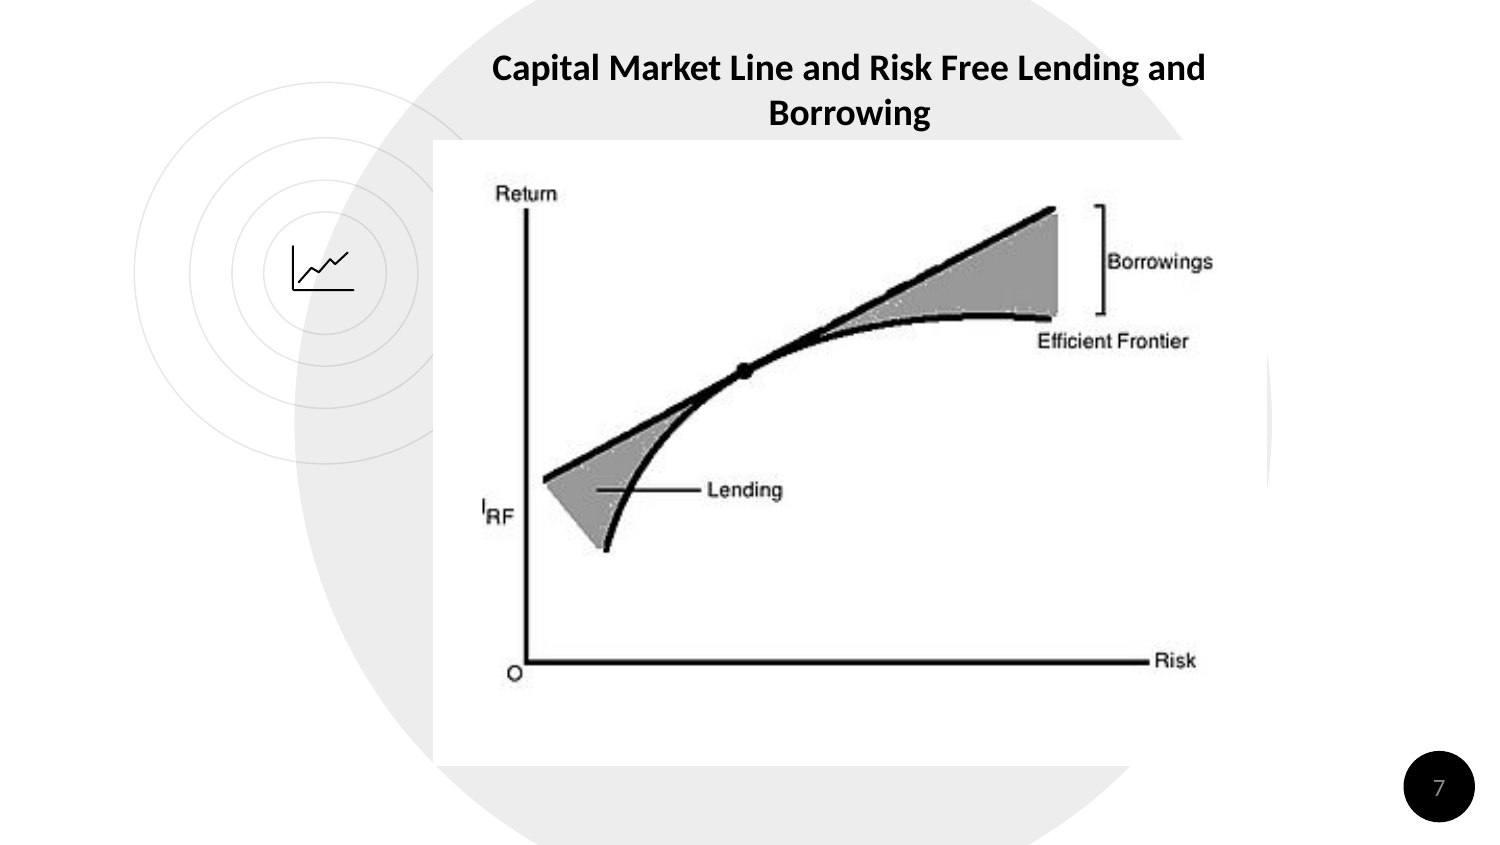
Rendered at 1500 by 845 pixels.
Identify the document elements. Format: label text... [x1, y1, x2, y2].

slide_number 7 [1403, 750, 1475, 823]
text_box Capital Market Line and Risk Free Lending and Borrowing [457, 35, 1243, 139]
picture [433, 140, 1268, 767]
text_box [292, 245, 354, 291]
